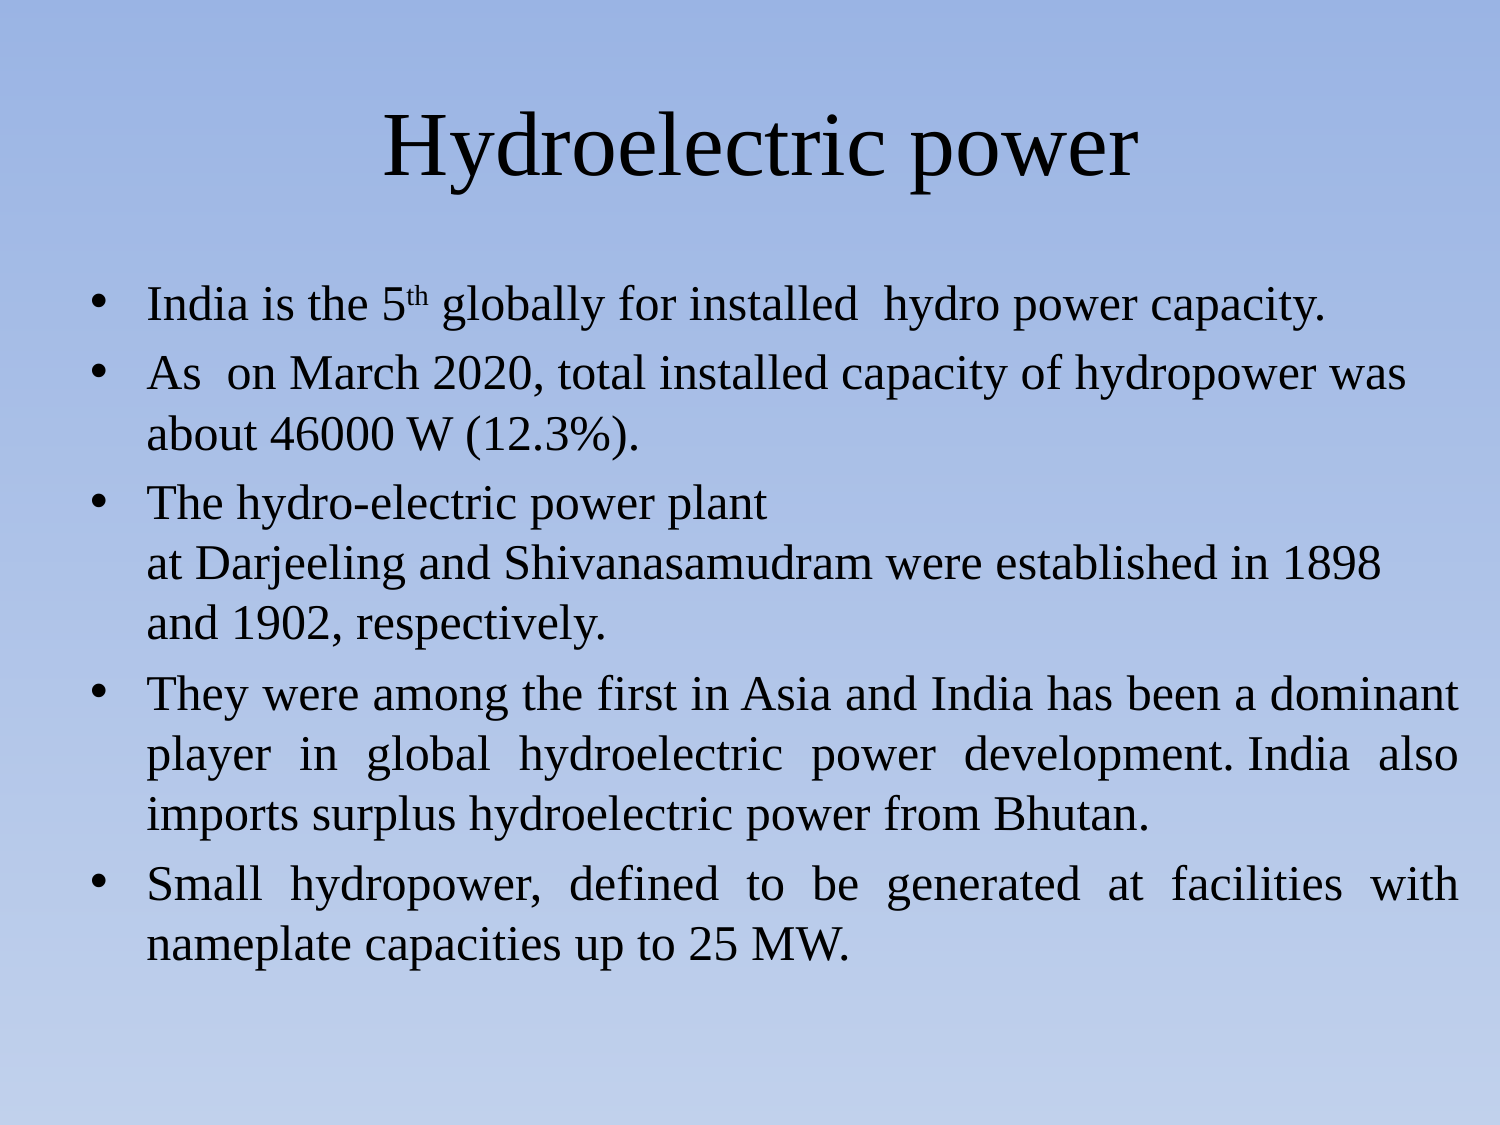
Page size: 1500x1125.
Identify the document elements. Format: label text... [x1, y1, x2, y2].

title Hydroelectric power [75, 45, 1425, 233]
list India is the 5th globally for installed hydro power capacity. As on March 2020, total installed capacity of hydropower was about 46000 W (12.3%). The hydro-electric power plant at Darjeeling and Shivanasamudram were established in 1898 and 1902, respectively. They were among the first in Asia and India has been a dominant player in global hydroelectric power development. India also imports surplus hydroelectric power from Bhutan. Small hydropower, defined to be generated at facilities with nameplate capacities up to 25 MW. [75, 262, 1475, 1005]
